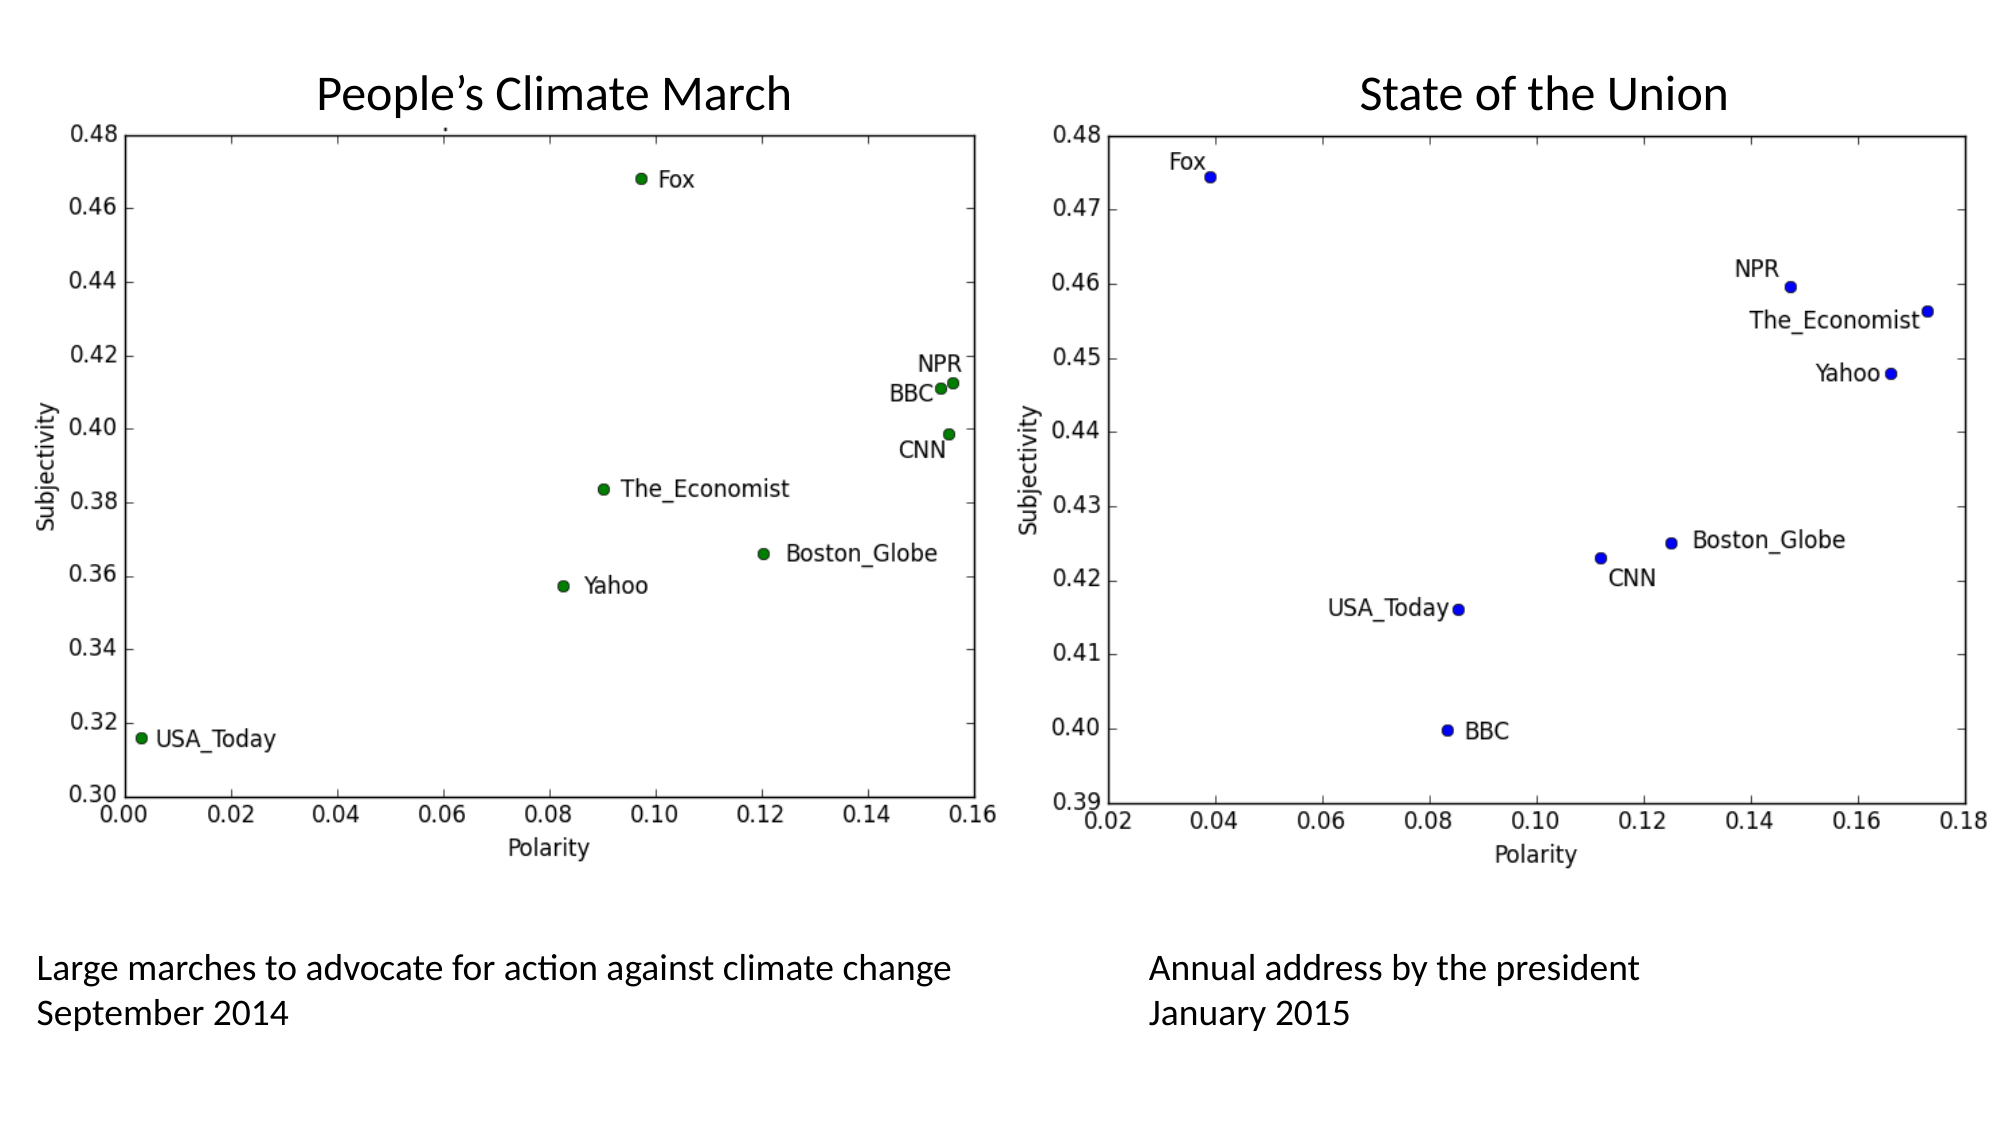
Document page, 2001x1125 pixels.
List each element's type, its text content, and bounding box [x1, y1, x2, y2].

picture [21, 52, 2000, 886]
text_box Large marches to advocate for action against climate change September 2014 [21, 935, 971, 1041]
text_box Annual address by the president January 2015 [1134, 935, 1977, 1041]
